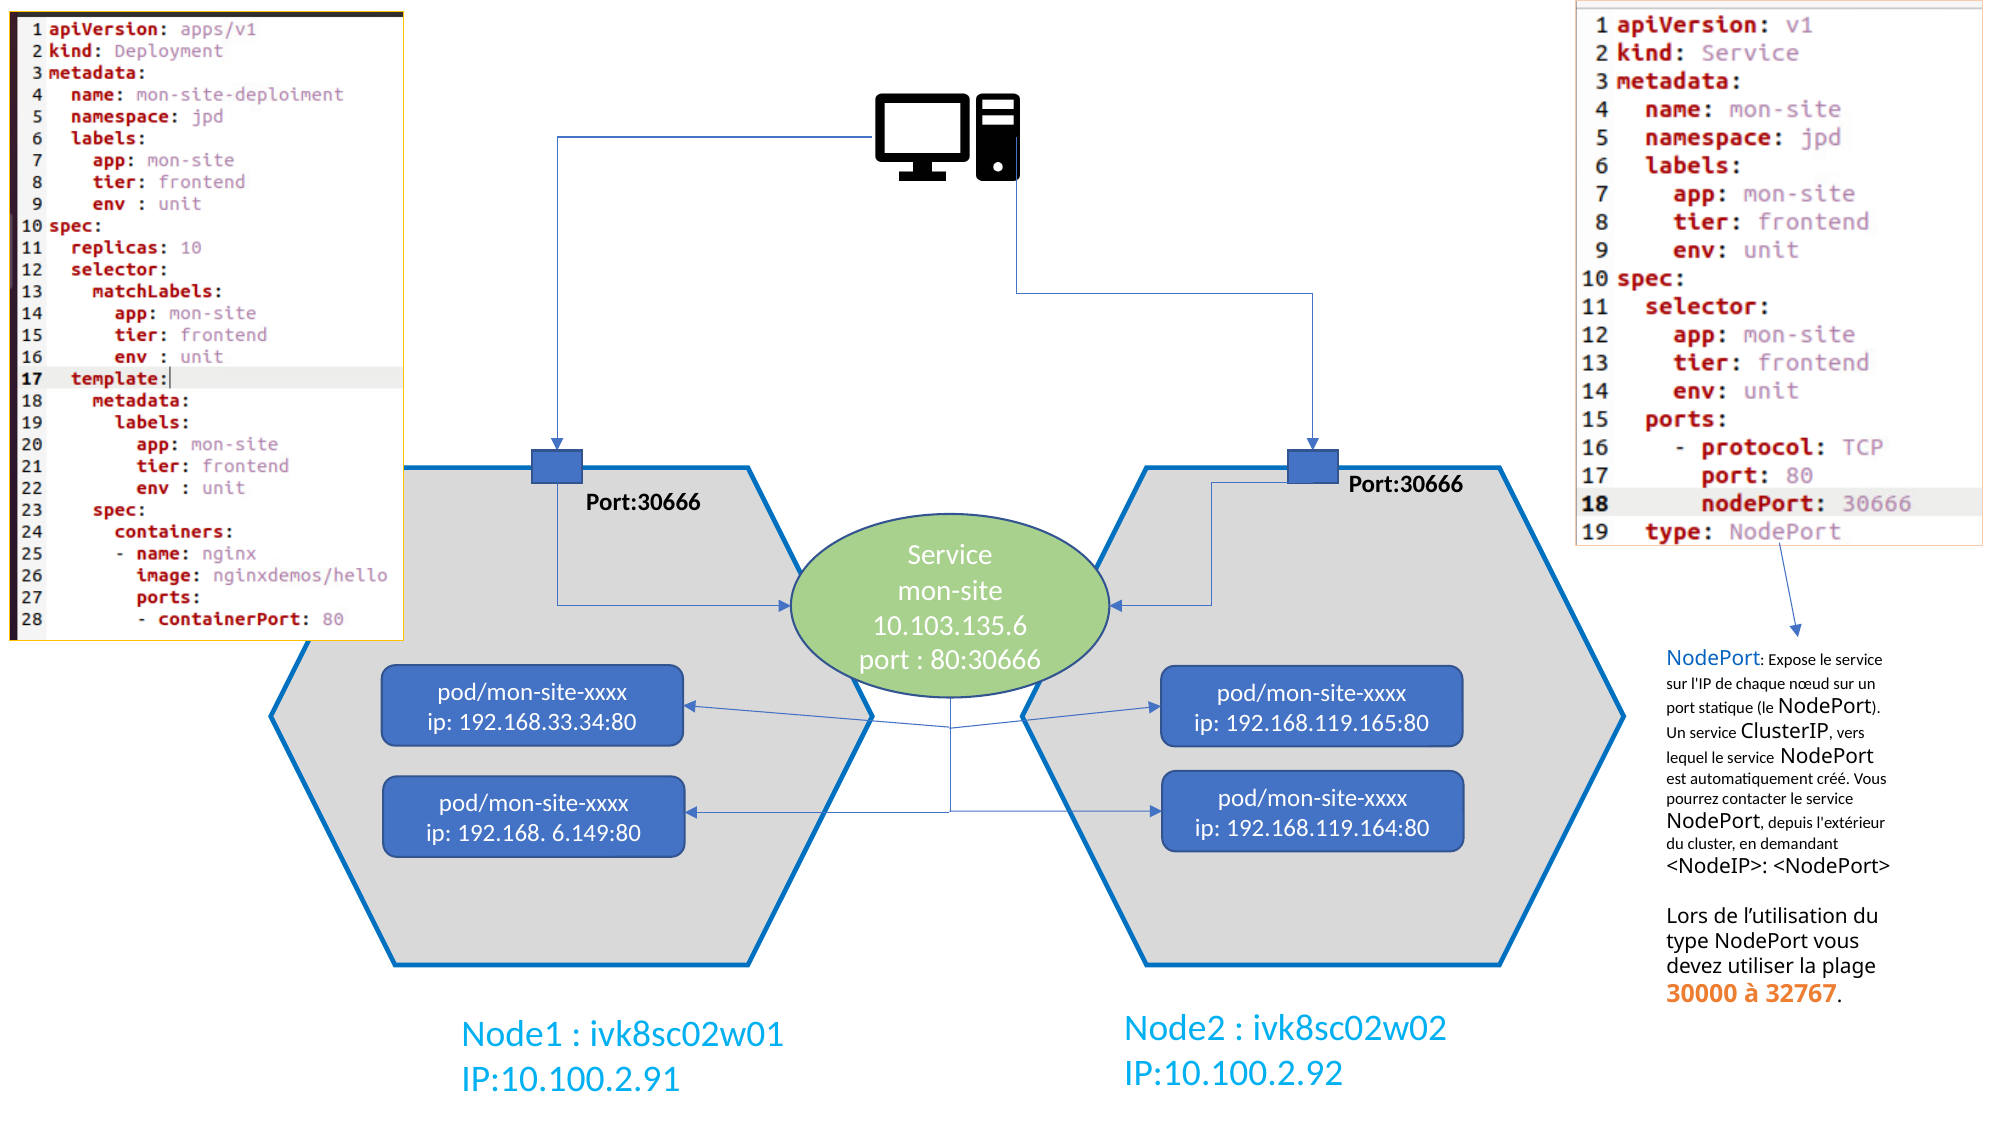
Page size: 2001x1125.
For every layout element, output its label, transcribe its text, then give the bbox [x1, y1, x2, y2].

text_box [270, 137, 1625, 1108]
picture [1574, 0, 1983, 546]
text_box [1779, 542, 1798, 638]
picture [872, 61, 1023, 137]
picture [9, 11, 404, 641]
text_box NodePort: Expose le service sur l'IP de chaque nœud sur un port statique (le NodePort). Un service ClusterIP, vers lequel le service NodePort est automatiquement créé. Vous pourrez contacter le service NodePort, depuis l'extérieur du cluster, en demandant <NodeIP>: <NodePort> Lors de l’utilisation du type NodePort vous devez utiliser la plage 30000 à 32767. [1651, 637, 1907, 1016]
